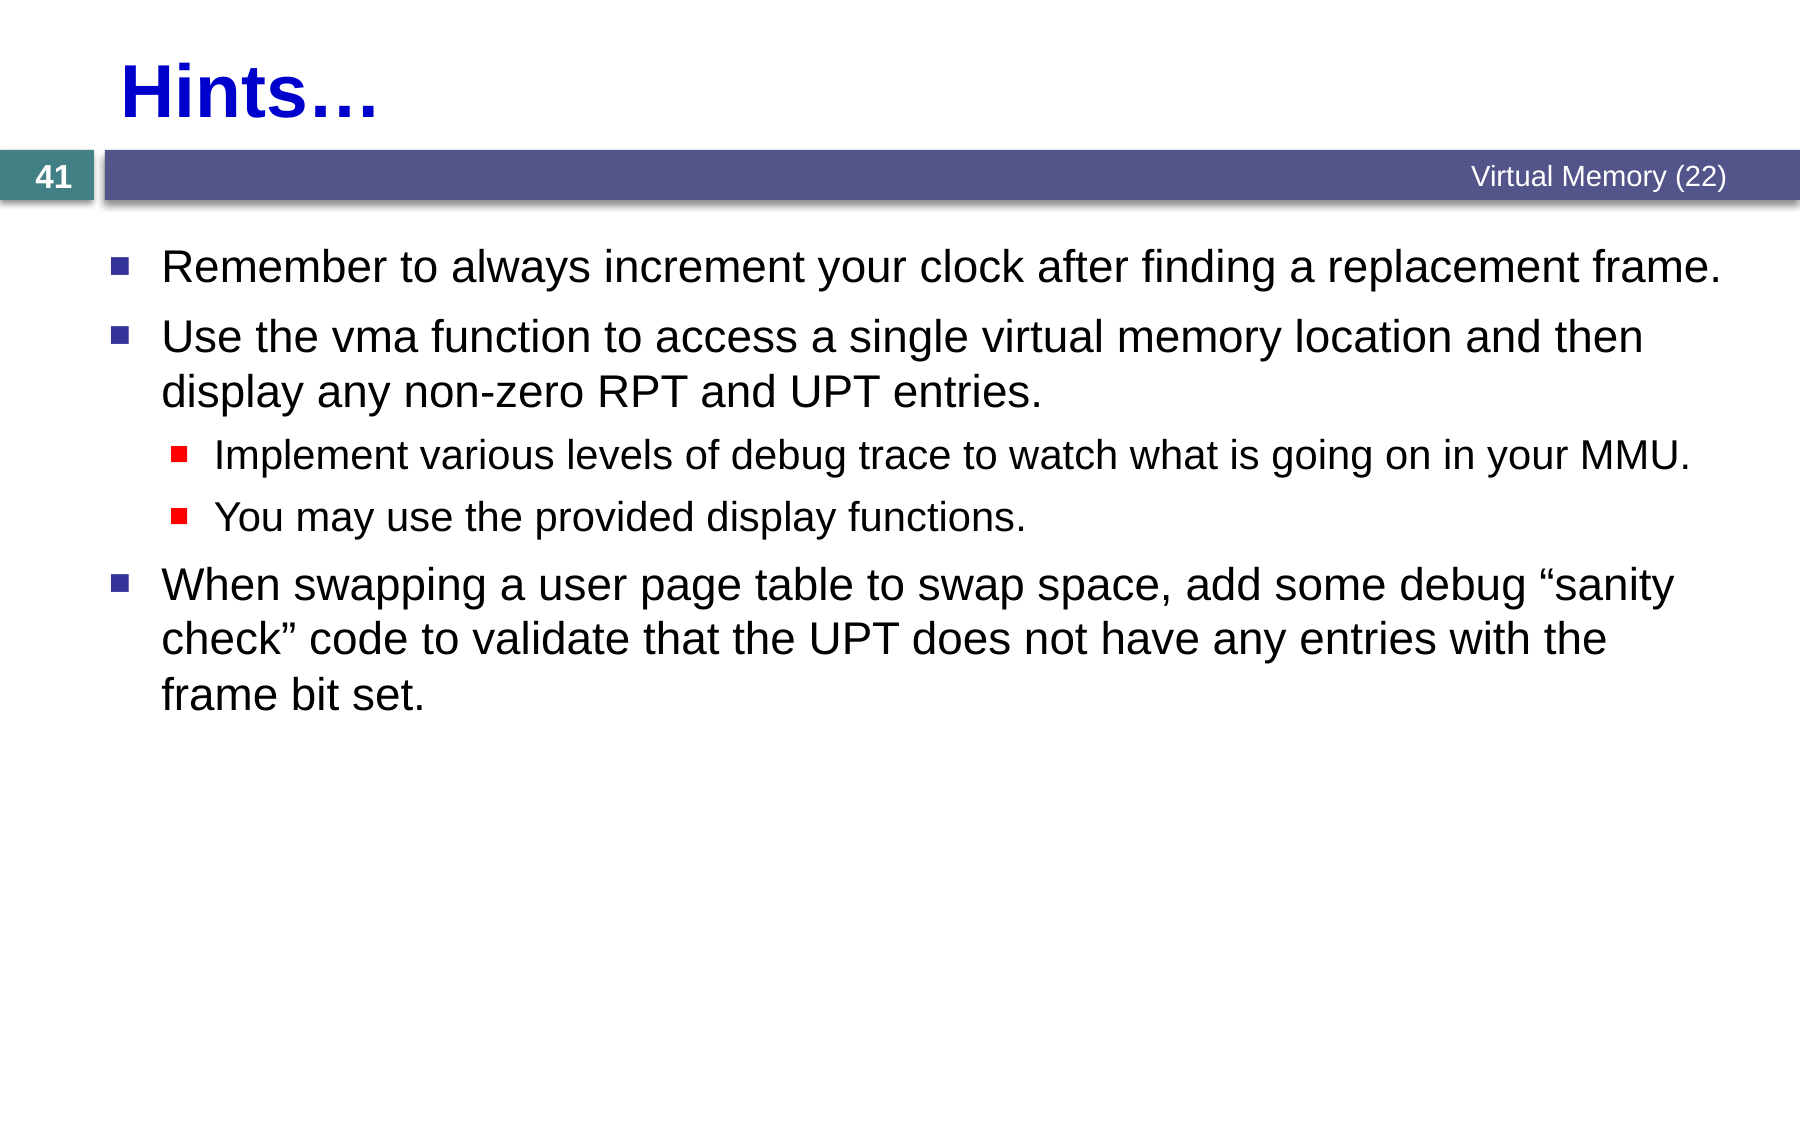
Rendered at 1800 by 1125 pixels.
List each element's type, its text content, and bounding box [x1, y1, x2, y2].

list Remember to always increment your clock after finding a replacement frame. Use the vma function to access a single virtual memory location and then display any non-zero RPT and UPT entries. Implement various levels of debug trace to watch what is going on in your MMU. You may use the provided display functions. When swapping a user page table to swap space, add some debug “sanity check” code to validate that the UPT does not have any entries with the frame bit set. [93, 229, 1743, 1082]
slide_number 41 [0, 152, 108, 198]
footer Virtual Memory (22) [675, 149, 1743, 202]
title Hints… [105, 27, 1743, 149]
